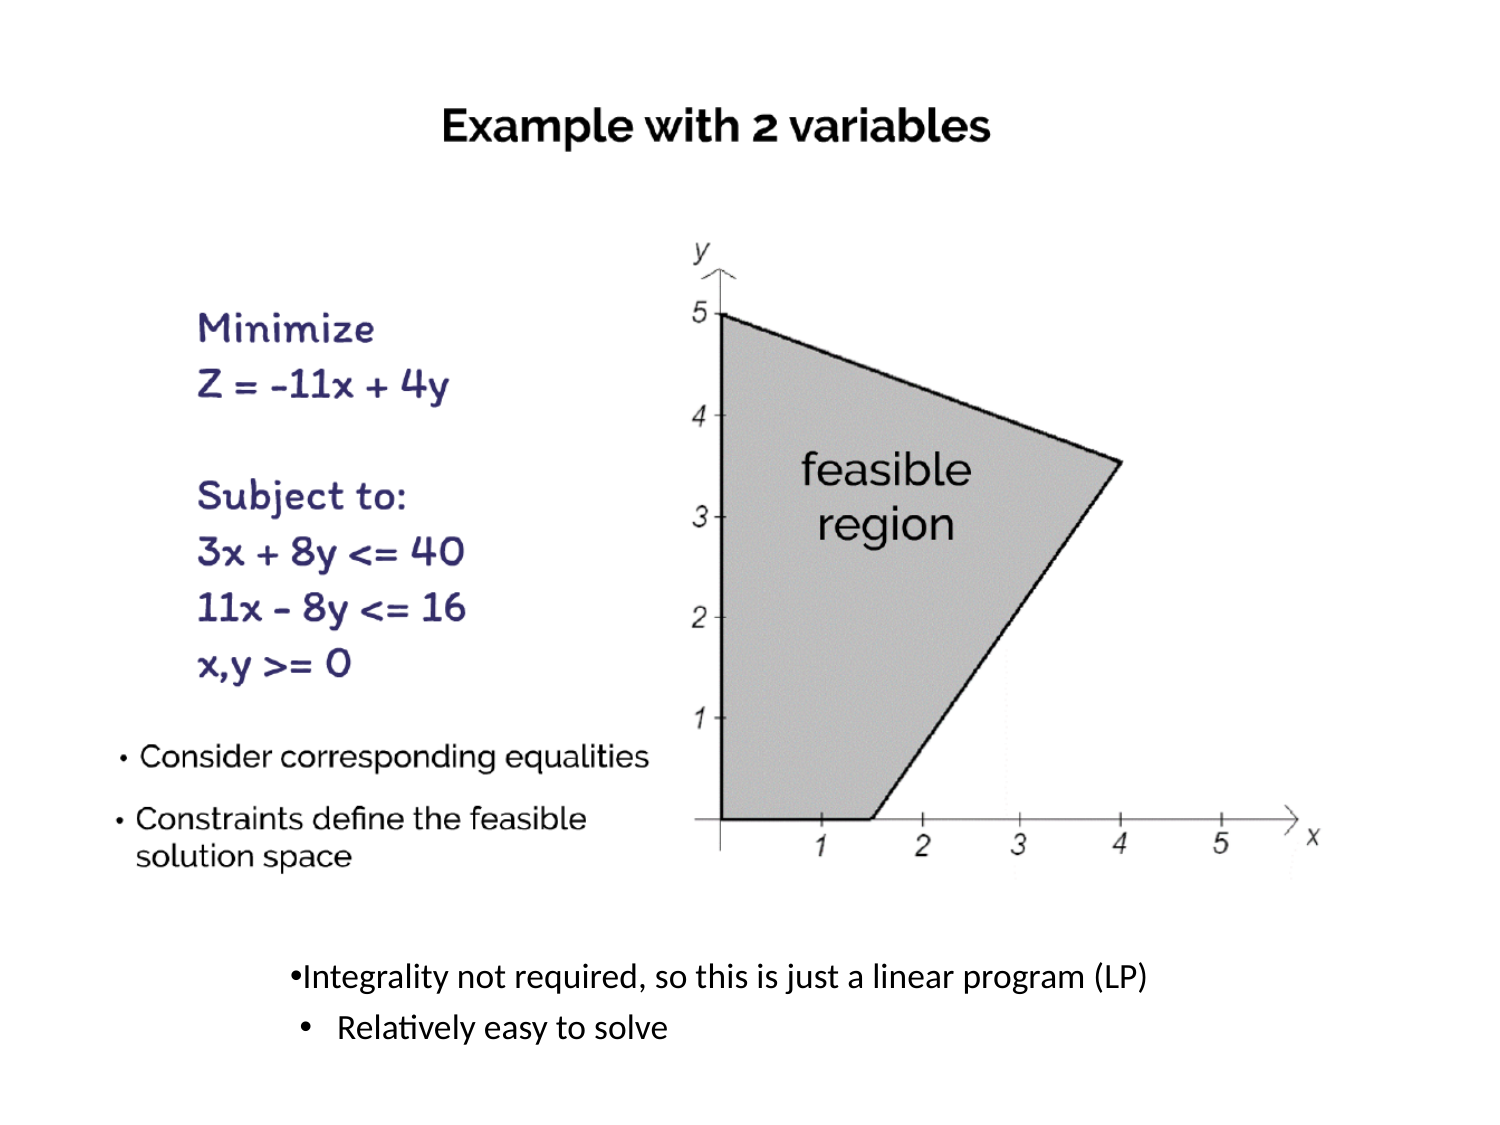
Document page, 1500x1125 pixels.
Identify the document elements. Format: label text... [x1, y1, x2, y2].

text_box Integrality not required, so this is just a linear program (LP) Relatively easy to solve [275, 950, 1307, 1125]
picture [98, 68, 1402, 881]
